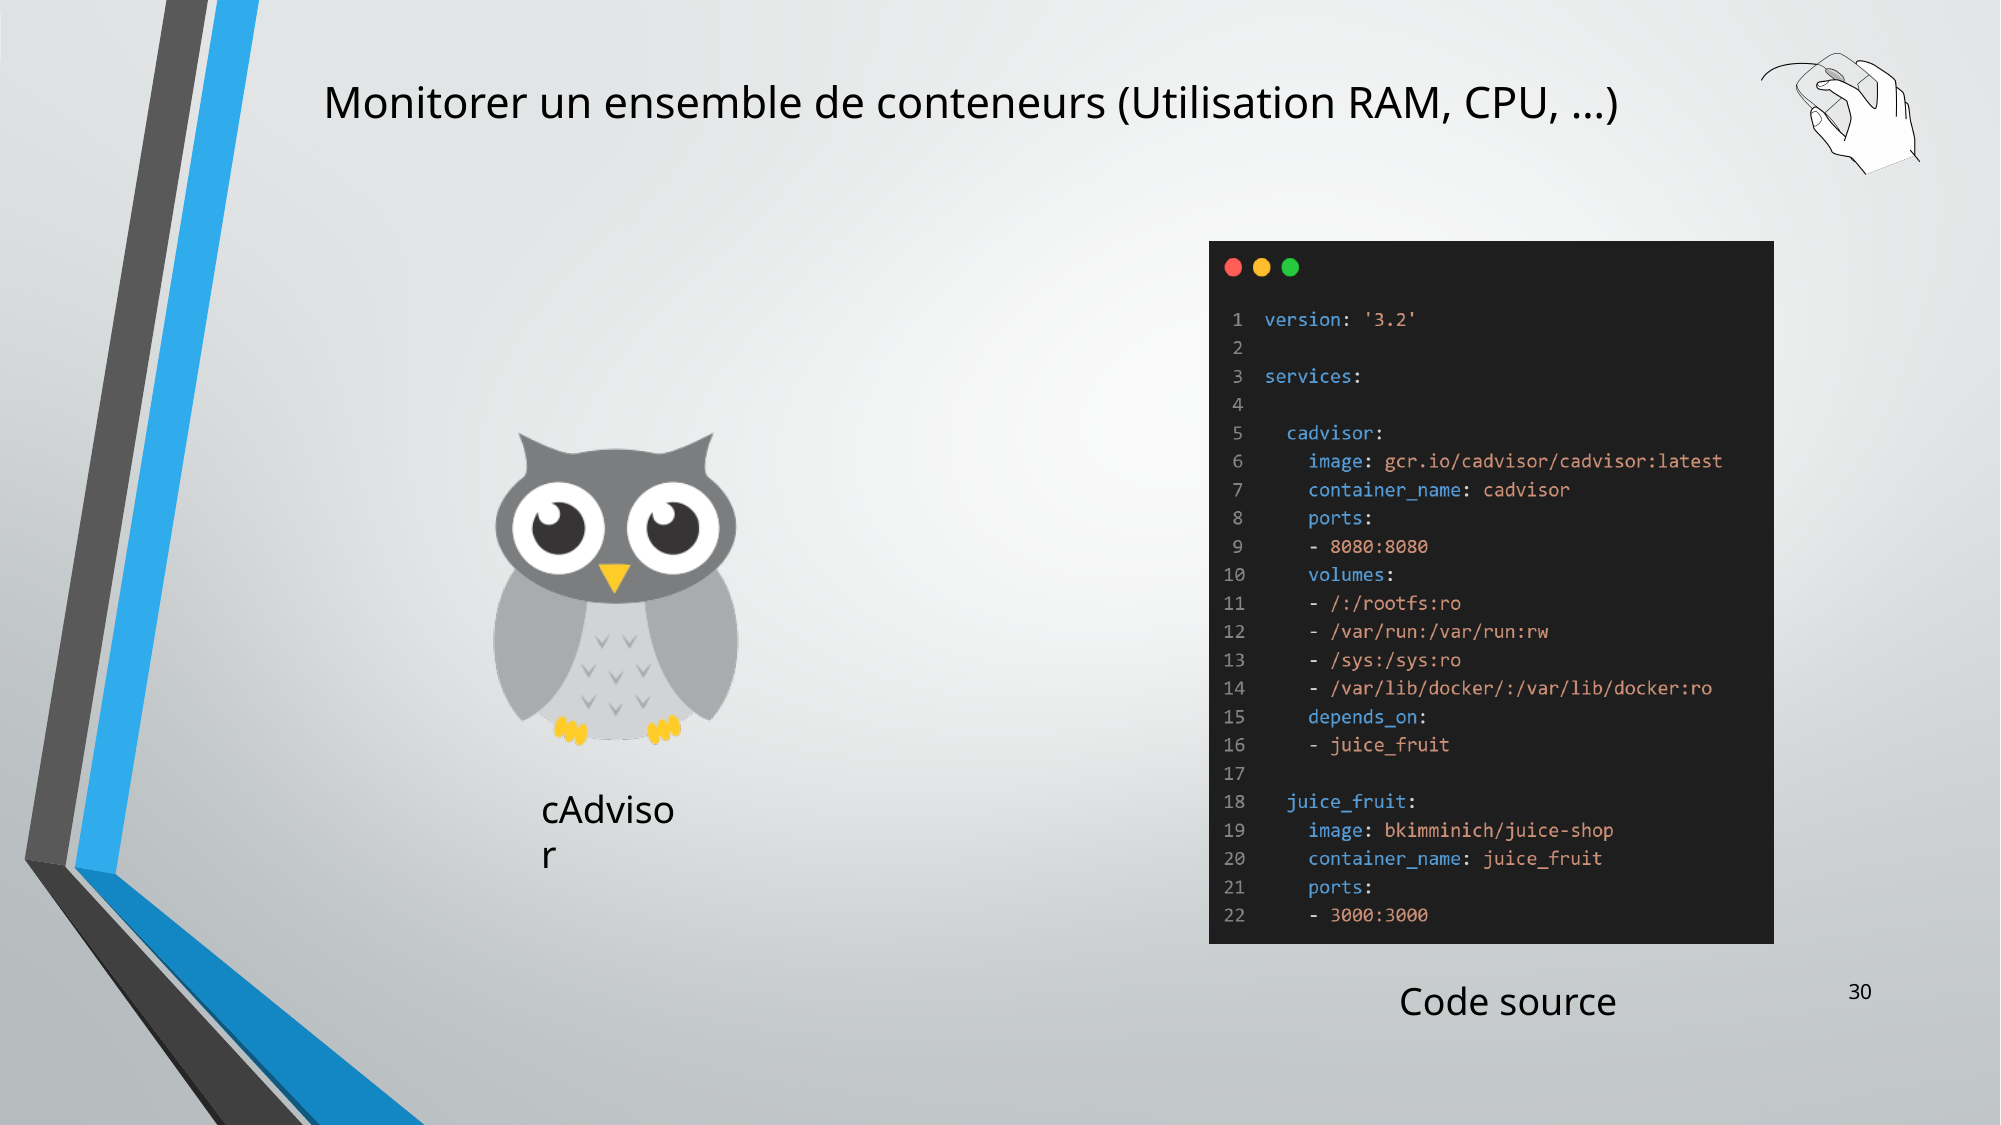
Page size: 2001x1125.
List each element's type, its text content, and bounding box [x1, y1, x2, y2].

picture [1209, 241, 1775, 944]
title Monitorer un ensemble de conteneurs (Utilisation RAM, CPU, …) [280, 45, 1662, 158]
slide_number 30 [1796, 962, 1887, 1023]
text_box cAdvisor [526, 778, 704, 884]
text_box Code source [1384, 970, 1648, 1031]
picture [466, 428, 764, 753]
picture [1760, 52, 1920, 176]
